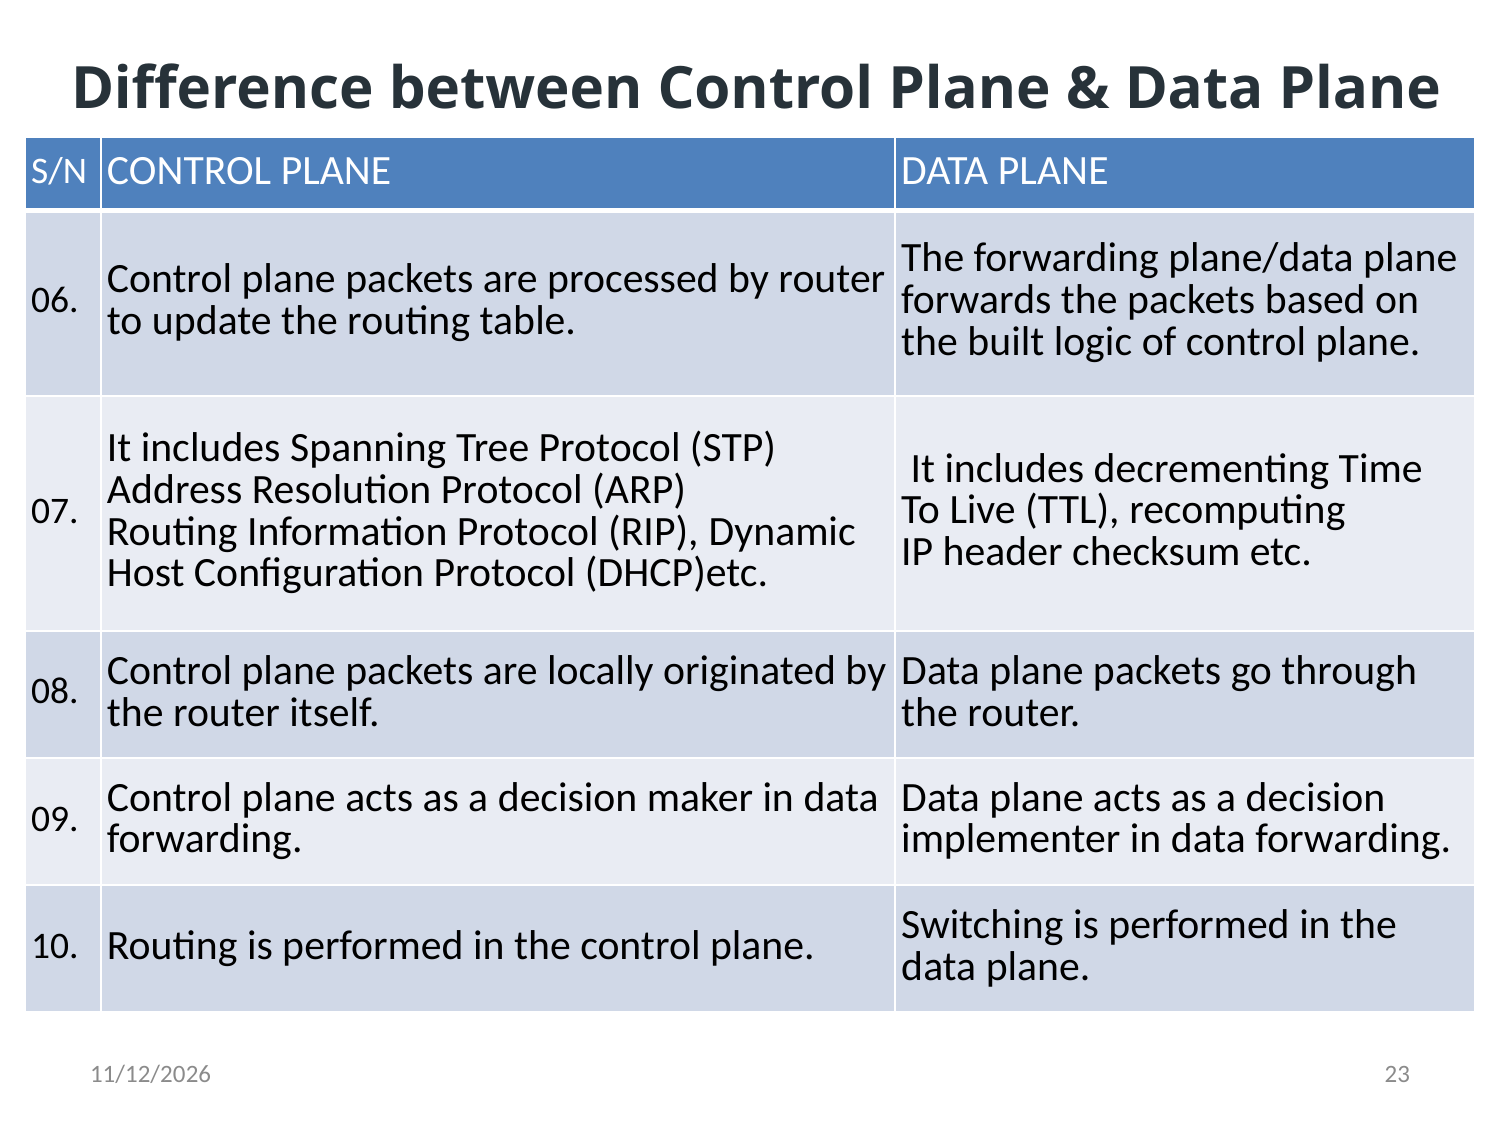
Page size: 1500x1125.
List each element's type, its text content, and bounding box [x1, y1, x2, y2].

table_cell Switching is performed in the data plane. [896, 886, 1474, 1011]
table_cell The forwarding plane/data plane forwards the packets based on the built logic of control plane. [896, 213, 1474, 395]
table_cell 10. [26, 886, 100, 1011]
table_cell Control plane acts as a decision maker in data forwarding. [102, 759, 894, 884]
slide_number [75, 1042, 425, 1103]
table_cell 08. [26, 632, 100, 757]
table_cell Data plane acts as a decision implementer in data forwarding. [896, 759, 1474, 884]
table_cell 07. [26, 397, 100, 630]
table_cell It includes decrementing Time To Live (TTL), recomputing IP header checksum etc. [896, 397, 1474, 630]
table_cell It includes Spanning Tree Protocol (STP) Address Resolution Protocol (ARP) Routing Information Protocol (RIP), Dynamic Host Configuration Protocol (DHCP)etc. [102, 397, 894, 630]
table_header CONTROL PLANE [102, 138, 894, 208]
table_cell Routing is performed in the control plane. [102, 886, 894, 1011]
table_cell 06. [26, 213, 100, 395]
slide_number 23 [1074, 1042, 1425, 1103]
table_cell Data plane packets go through the router. [896, 632, 1474, 757]
title Difference between Control Plane & Data Plane [50, 45, 1463, 125]
table_cell 09. [26, 759, 100, 884]
table_cell Control plane packets are processed by router to update the routing table. [102, 213, 894, 395]
table_header S/N [26, 138, 100, 208]
table_header DATA PLANE [896, 138, 1474, 208]
table_cell Control plane packets are locally originated by the router itself. [102, 632, 894, 757]
